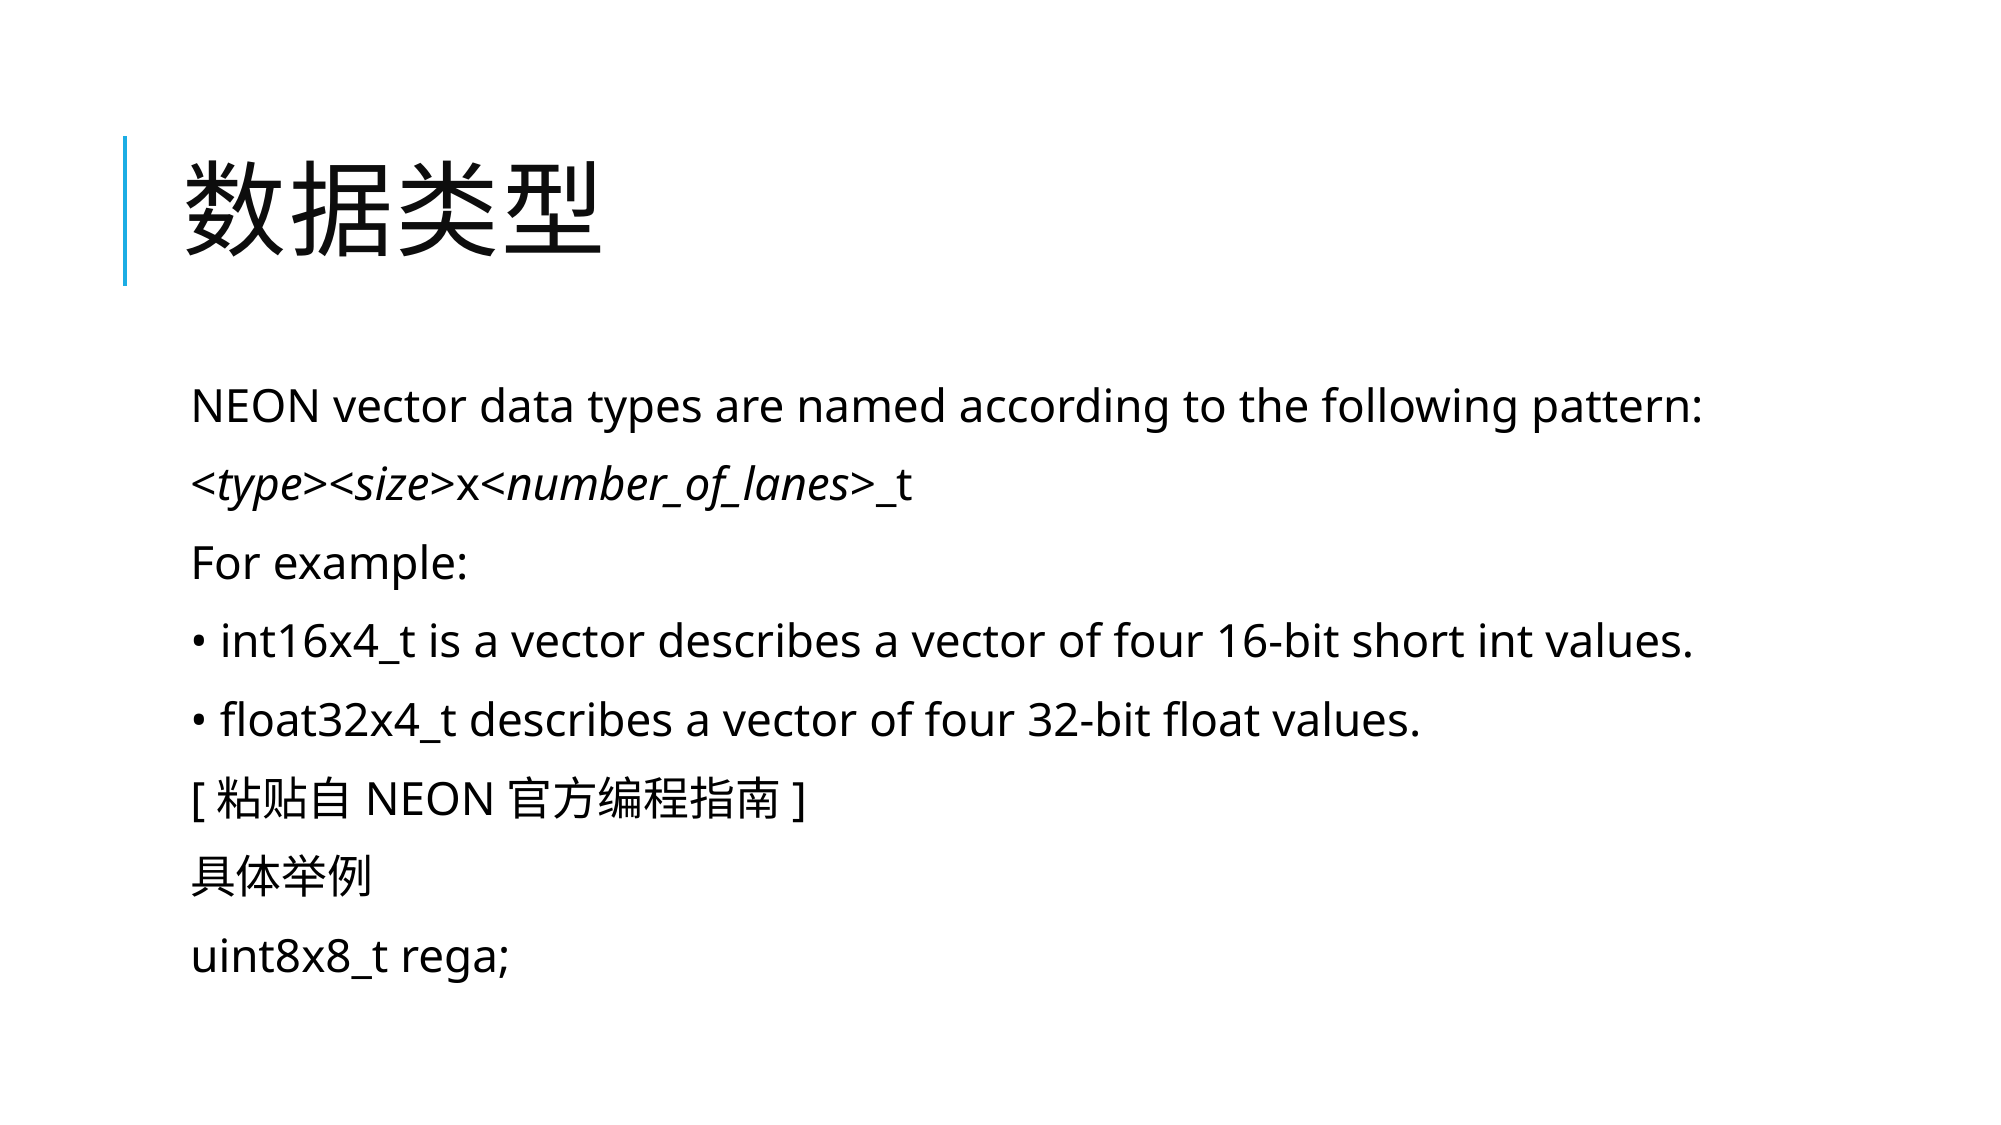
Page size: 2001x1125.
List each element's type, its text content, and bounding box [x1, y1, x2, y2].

title 数据类型 [168, 96, 1763, 342]
list NEON vector data types are named according to the following pattern: <type><size>x<number_of_lanes>_t For example: • int16x4_t is a vector describes a vector of four 16-bit short int values. • float32x4_t describes a vector of four 32-bit float values. [粘贴自NEON官方编程指南] 具体举例 uint8x8_t rega; [168, 375, 1763, 1035]
